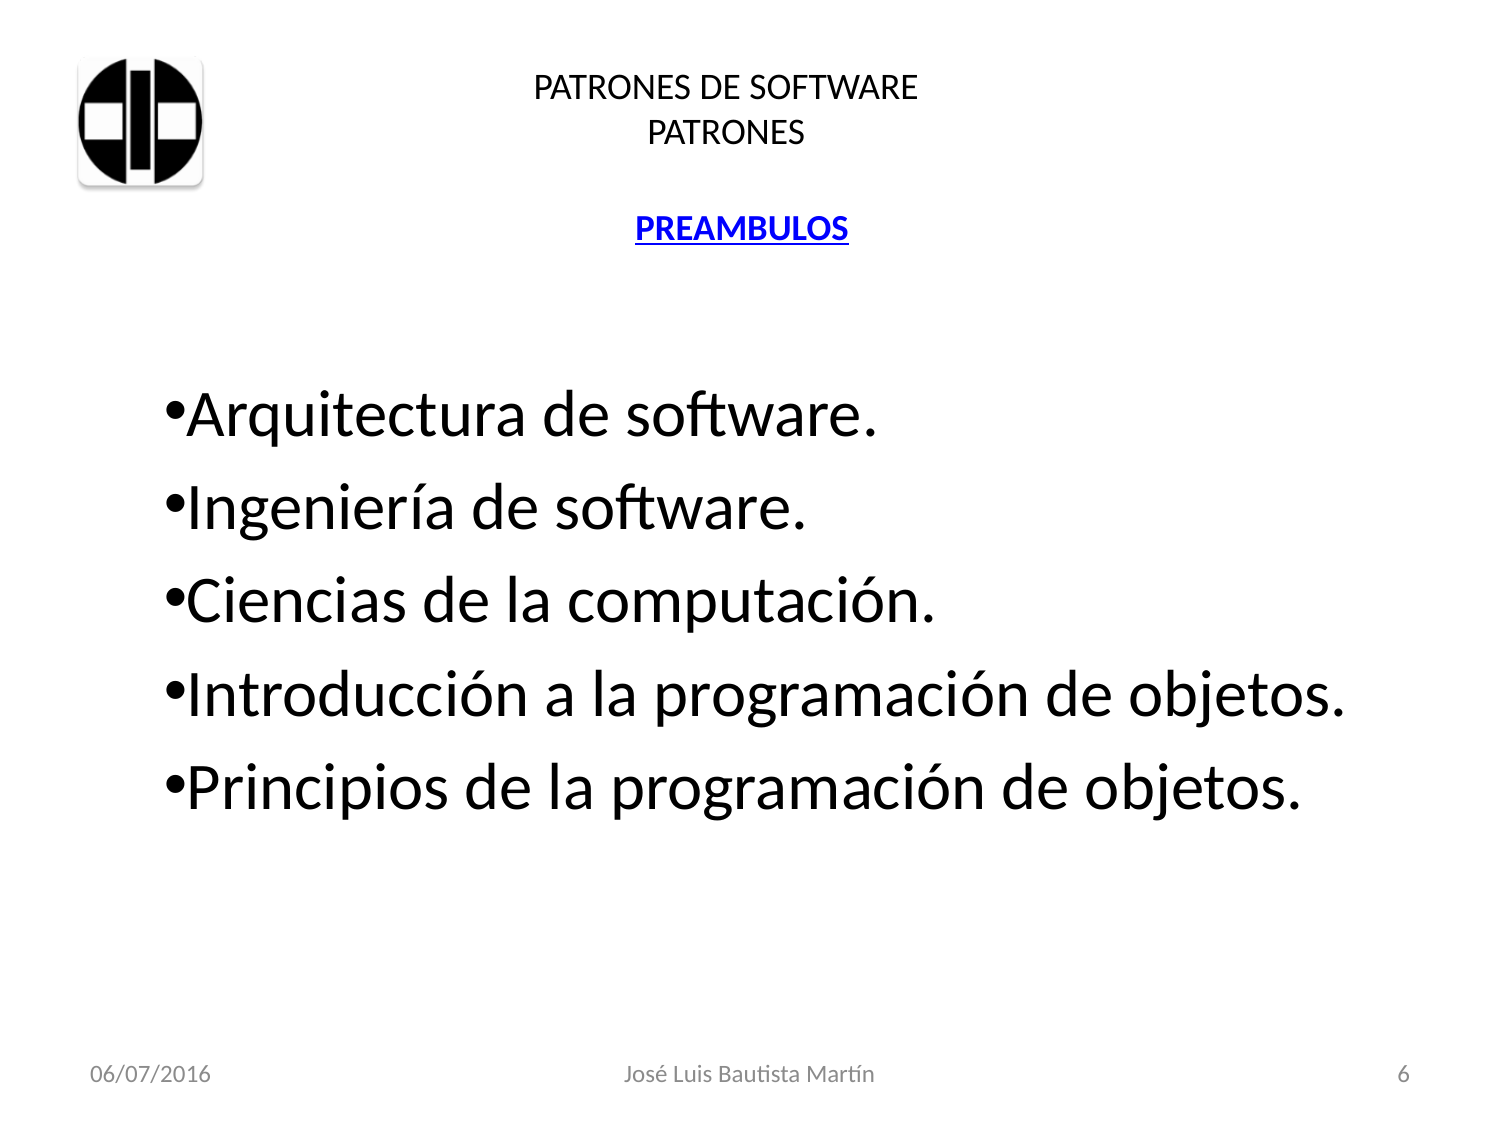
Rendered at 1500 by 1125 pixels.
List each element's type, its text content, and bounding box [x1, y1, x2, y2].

title PREAMBULOS [67, 196, 1418, 256]
text_box PATRONES DE SOFTWARE PATRONES [242, 54, 1211, 160]
footer José Luis Bautista Martín [512, 1042, 988, 1103]
list Arquitectura de software. Ingeniería de software. Ciencias de la computación. Introducción a la programación de objetos. Principios de la programación de objetos. [75, 361, 1425, 988]
picture [61, 40, 219, 203]
slide_number 6 [1074, 1042, 1425, 1103]
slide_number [75, 1042, 425, 1103]
